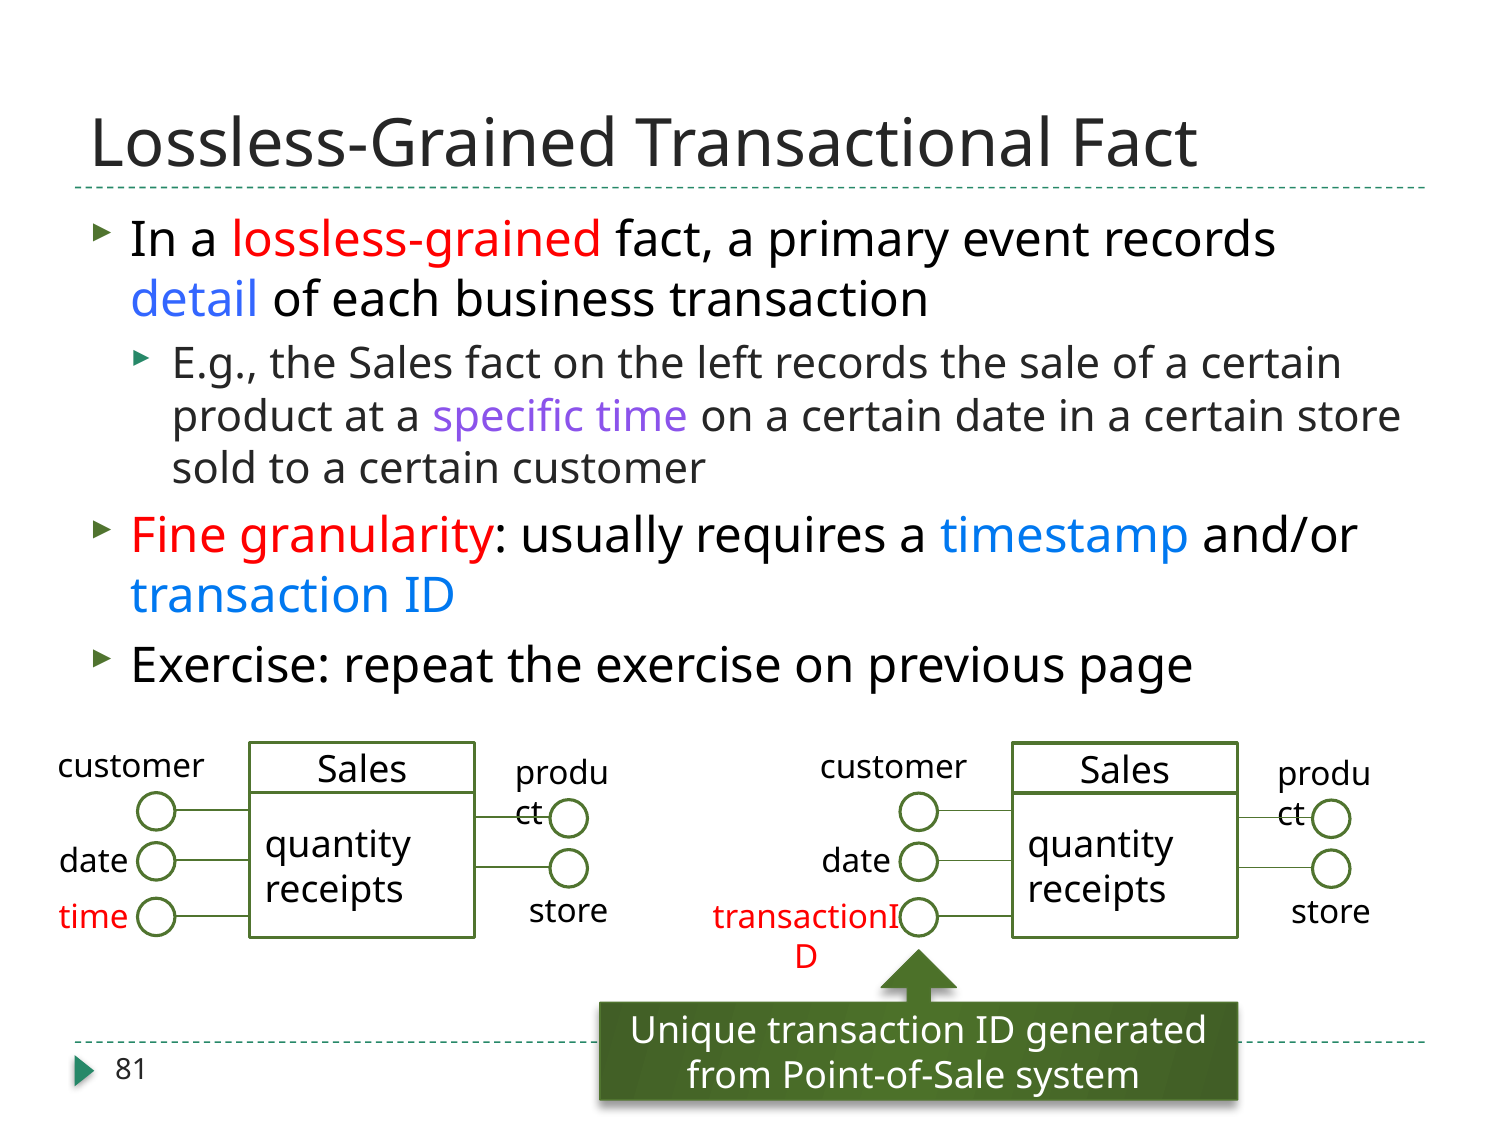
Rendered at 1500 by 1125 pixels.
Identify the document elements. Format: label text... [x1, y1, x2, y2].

text_box quantity receipts [1011, 791, 1239, 939]
text_box time [24, 887, 163, 943]
text_box [1310, 848, 1352, 882]
text_box [163, 897, 177, 936]
text_box date [24, 831, 163, 887]
text_box [135, 792, 177, 832]
text_box customer [37, 737, 225, 792]
text_box [548, 848, 590, 881]
text_box product [1262, 744, 1400, 839]
title Lossless-Grained Transactional Fact [75, 24, 1425, 188]
text_box Sales [1011, 741, 1239, 791]
slide_number 81 [100, 1042, 426, 1103]
text_box [925, 898, 940, 937]
text_box Sales [248, 741, 476, 791]
text_box customer [800, 737, 988, 793]
text_box store [499, 881, 638, 937]
text_box [898, 793, 940, 833]
text_box date [787, 832, 925, 887]
text_box product [499, 743, 638, 839]
text_box [925, 842, 940, 881]
text_box store [1262, 882, 1400, 937]
text_box [548, 798, 590, 839]
text_box quantity receipts [248, 791, 476, 939]
text_box transactionID [687, 887, 925, 983]
text_box [1310, 798, 1352, 840]
list In a lossless-grained fact, a primary event records detail of each business transaction E.g., the Sales fact on the left records the sale of a certain product at a specific time on a certain date in a certain store sold to a certain customer Fine granularity: usually requires a timestamp and/or transaction ID Exercise: repeat the exercise on previous page [75, 200, 1425, 700]
text_box [163, 842, 177, 881]
text_box Unique transaction ID generated from Point-of-Sale system [599, 949, 1239, 1101]
